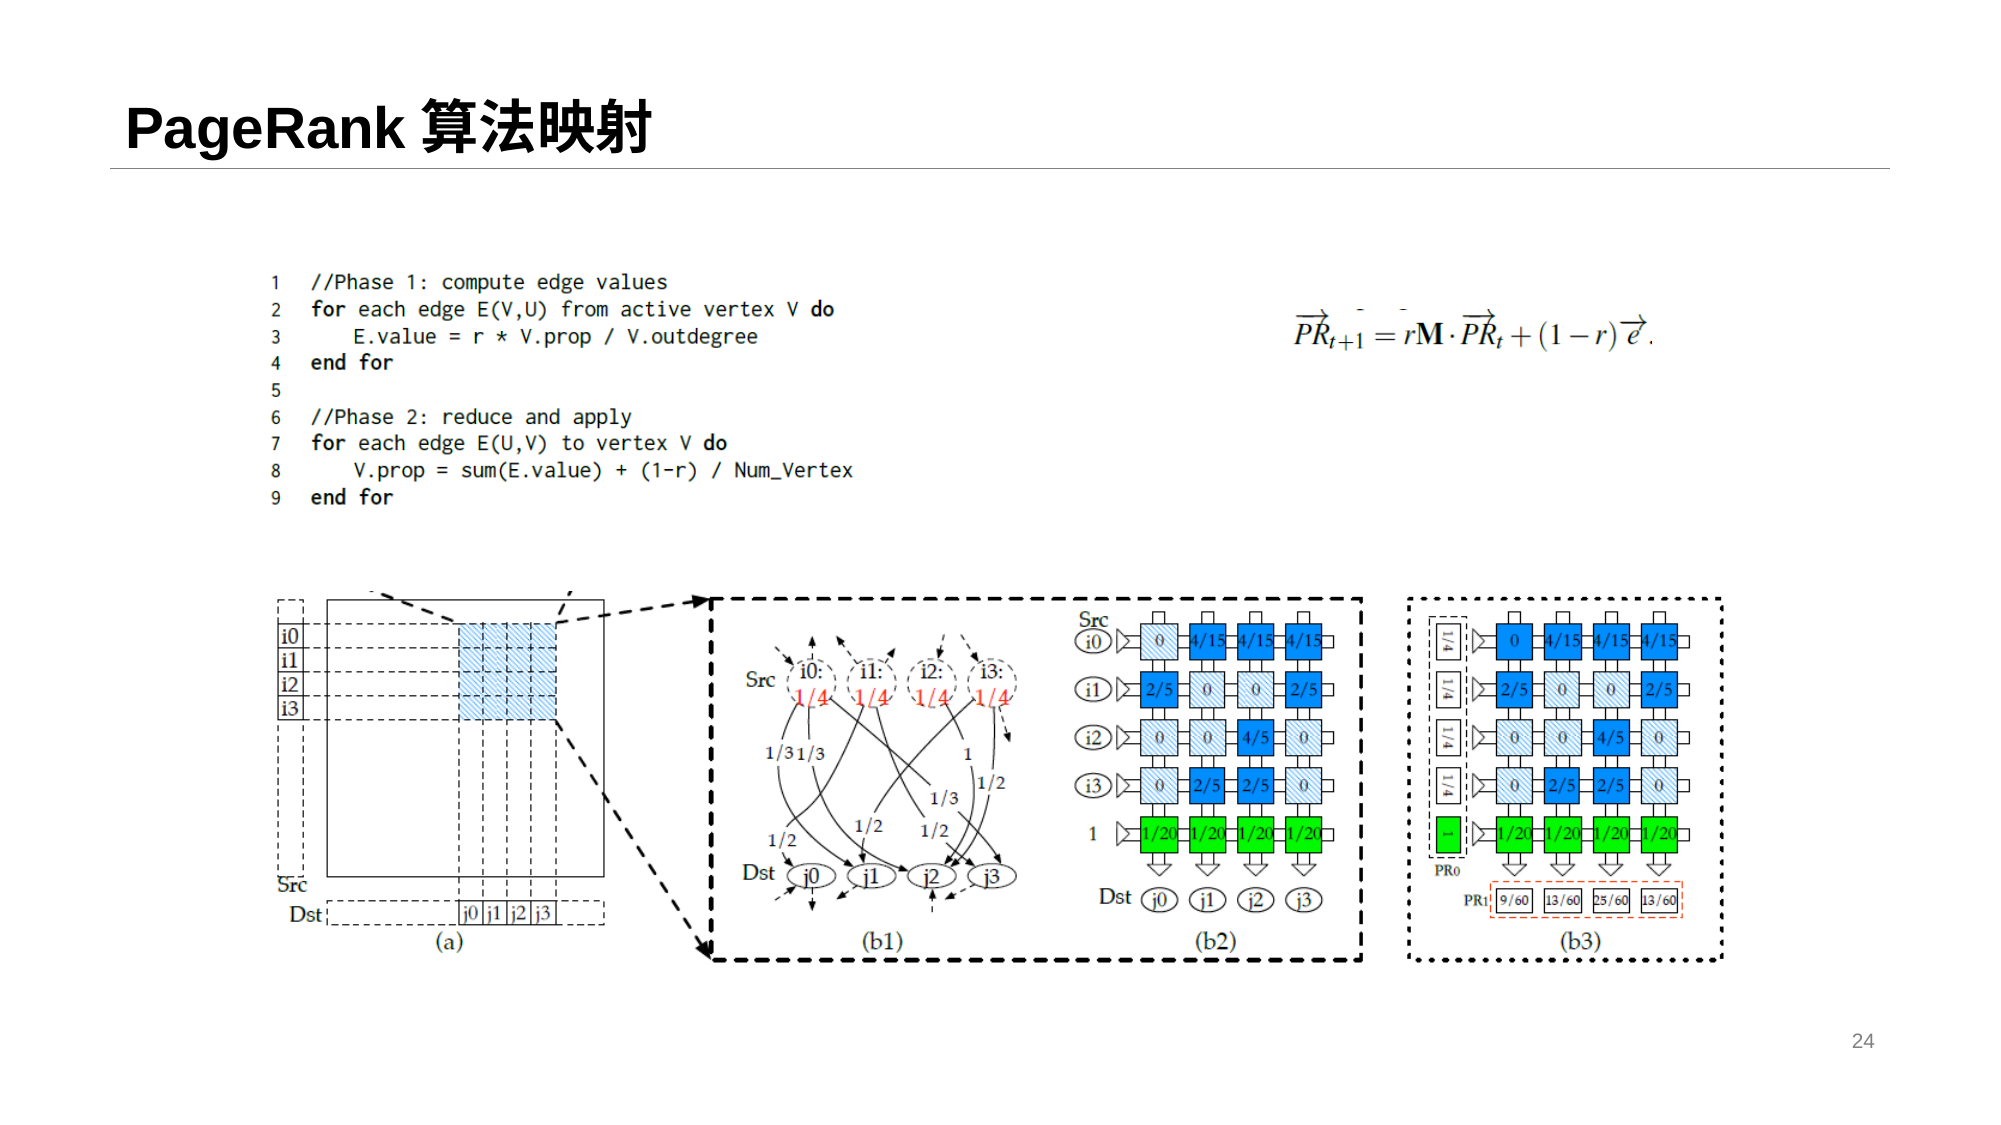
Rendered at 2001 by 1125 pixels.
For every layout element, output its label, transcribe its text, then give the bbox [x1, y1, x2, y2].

picture [256, 591, 1744, 978]
picture [256, 260, 868, 515]
title PageRank算法映射 [109, 0, 1890, 169]
picture [1286, 309, 1652, 357]
slide_number 24 [1412, 1023, 1890, 1058]
